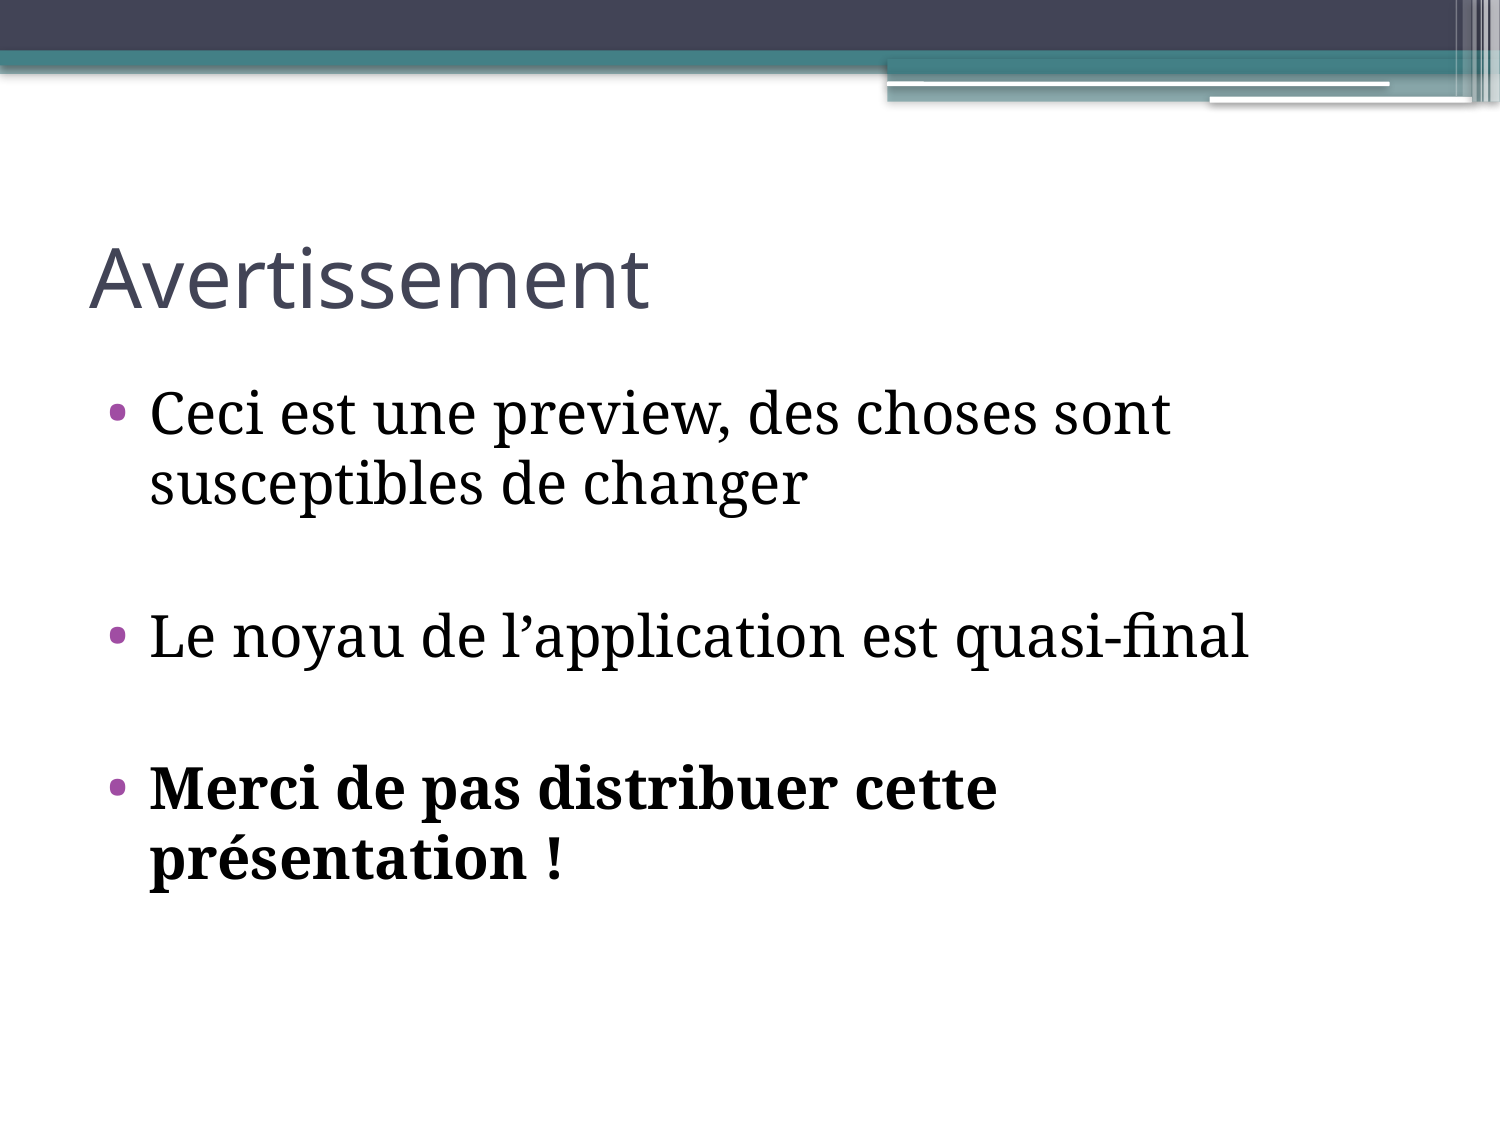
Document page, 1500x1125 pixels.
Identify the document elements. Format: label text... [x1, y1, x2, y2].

list Ceci est une preview, des choses sont susceptibles de changer Le noyau de l’application est quasi-final Merci de pas distribuer cette présentation ! [75, 368, 1425, 1079]
title Avertissement [75, 187, 1425, 363]
